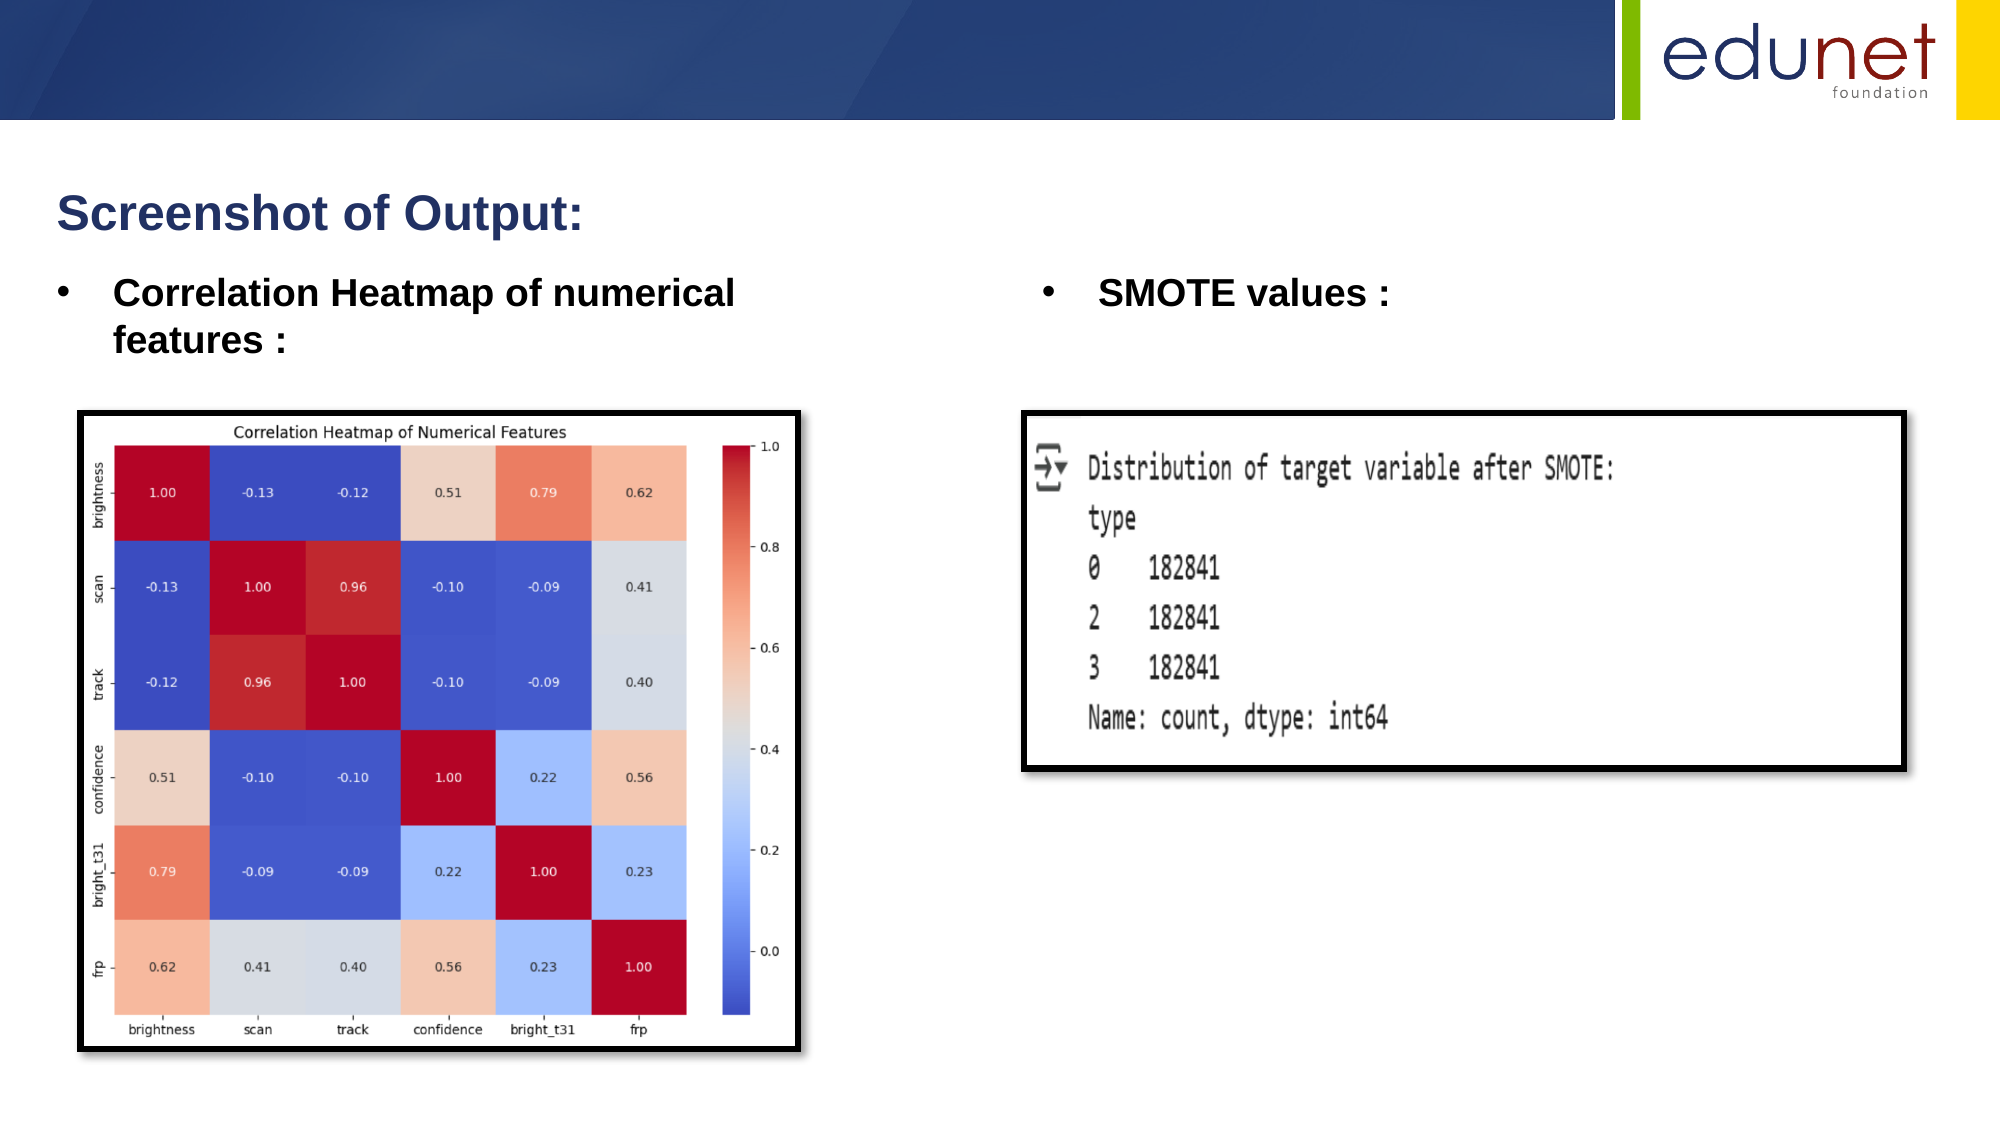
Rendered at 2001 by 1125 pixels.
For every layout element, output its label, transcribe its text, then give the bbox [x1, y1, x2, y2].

text_box SMOTE values : [1027, 260, 1992, 322]
picture [1026, 415, 1901, 766]
picture [1652, 12, 1948, 108]
picture [83, 415, 796, 1046]
text_box Correlation Heatmap of numerical features : [41, 260, 796, 369]
text_box Screenshot of Output: [41, 172, 1043, 248]
